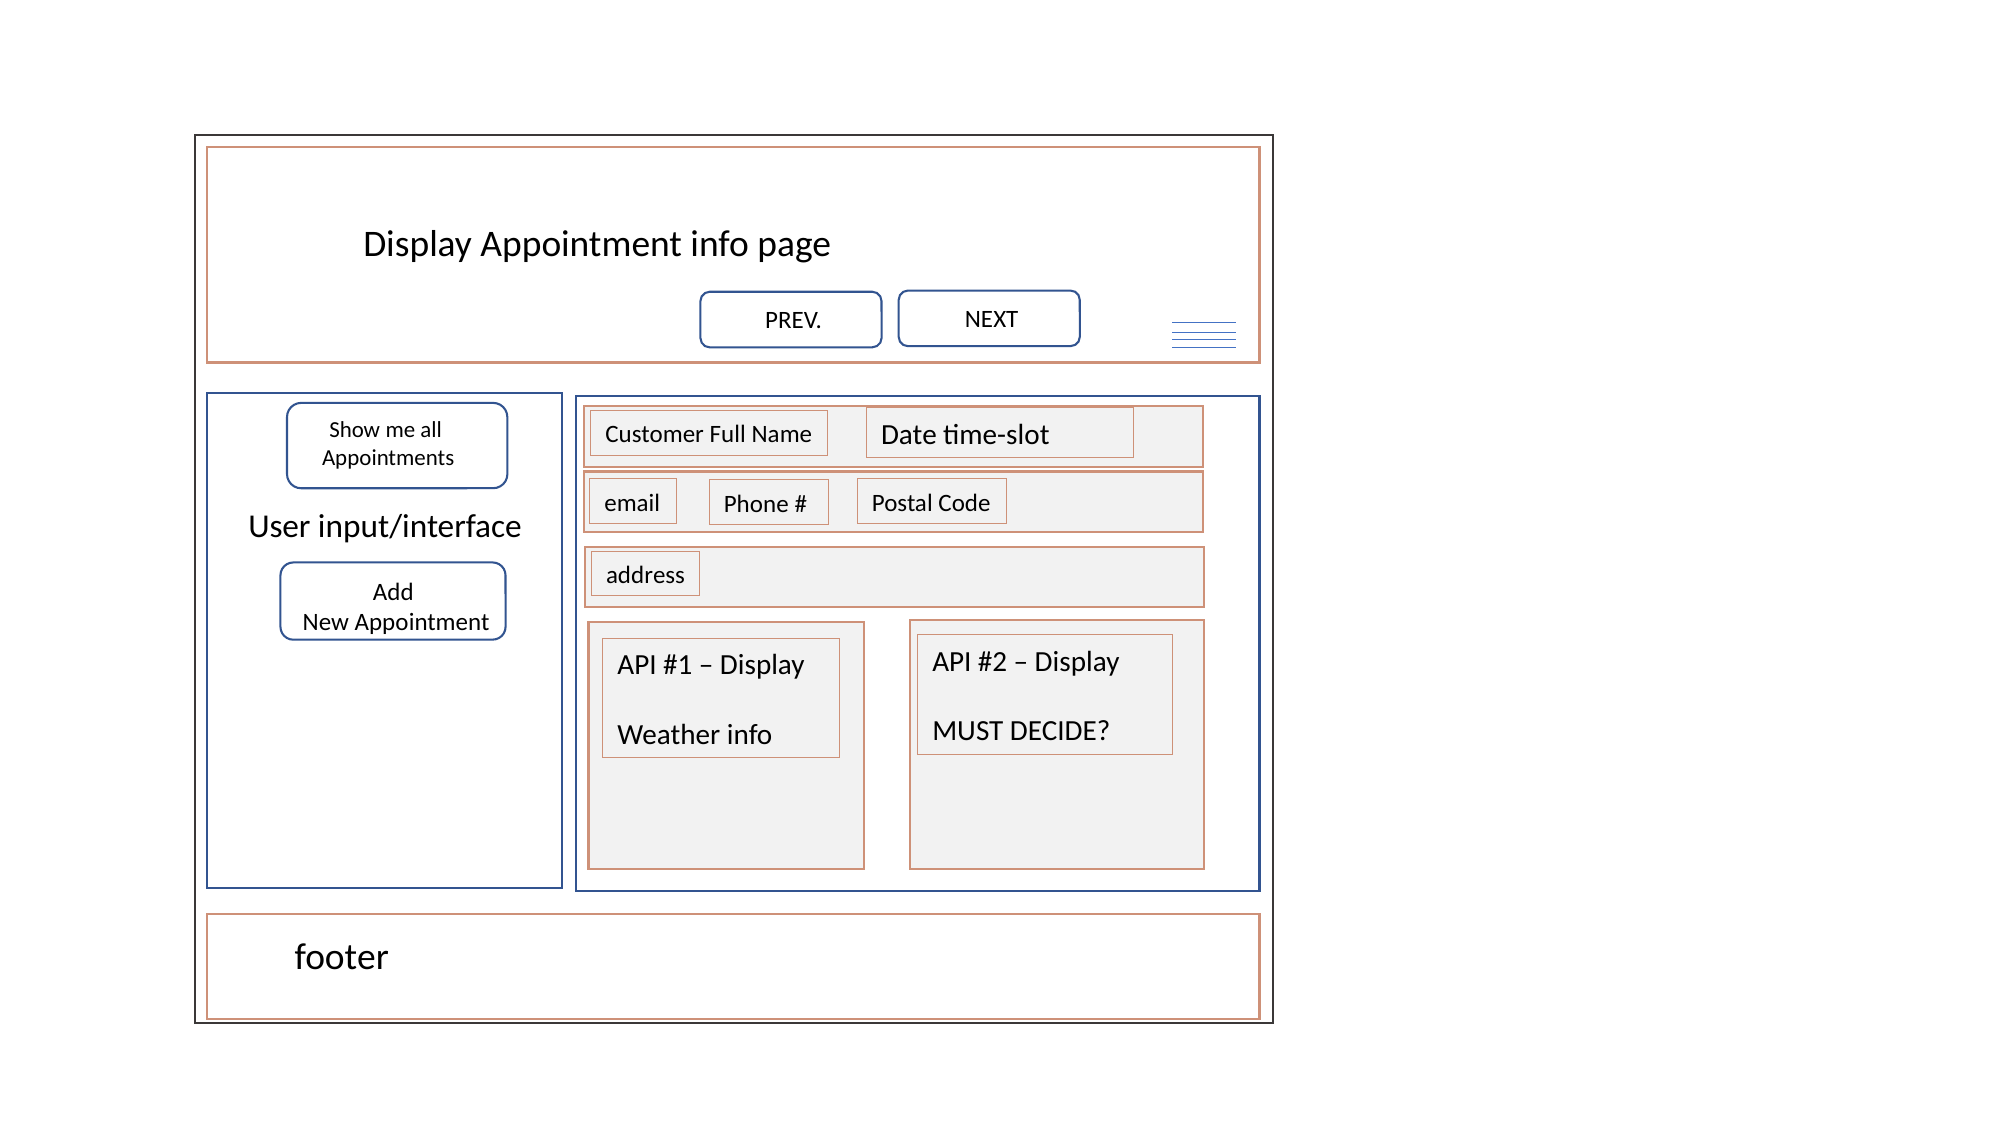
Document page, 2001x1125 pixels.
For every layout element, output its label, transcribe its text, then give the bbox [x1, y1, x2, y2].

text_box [585, 546, 1205, 608]
text_box [206, 392, 563, 889]
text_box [898, 290, 1080, 347]
text_box [206, 913, 1261, 1020]
text_box [909, 619, 1205, 870]
text_box [575, 395, 1261, 892]
text_box Display Appointment info page [348, 211, 847, 272]
text_box email [589, 478, 677, 524]
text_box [700, 291, 882, 348]
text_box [583, 405, 1203, 467]
text_box [206, 146, 1261, 364]
text_box Phone # [709, 479, 829, 525]
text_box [286, 402, 508, 489]
text_box Postal Code [857, 478, 1007, 524]
text_box API #1 – Display Weather info [602, 638, 840, 758]
text_box [194, 134, 1274, 1024]
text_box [280, 562, 506, 642]
text_box User input/interface [233, 496, 538, 552]
text_box footer [279, 924, 404, 984]
text_box API #2 – Display MUST DECIDE? [917, 634, 1173, 755]
